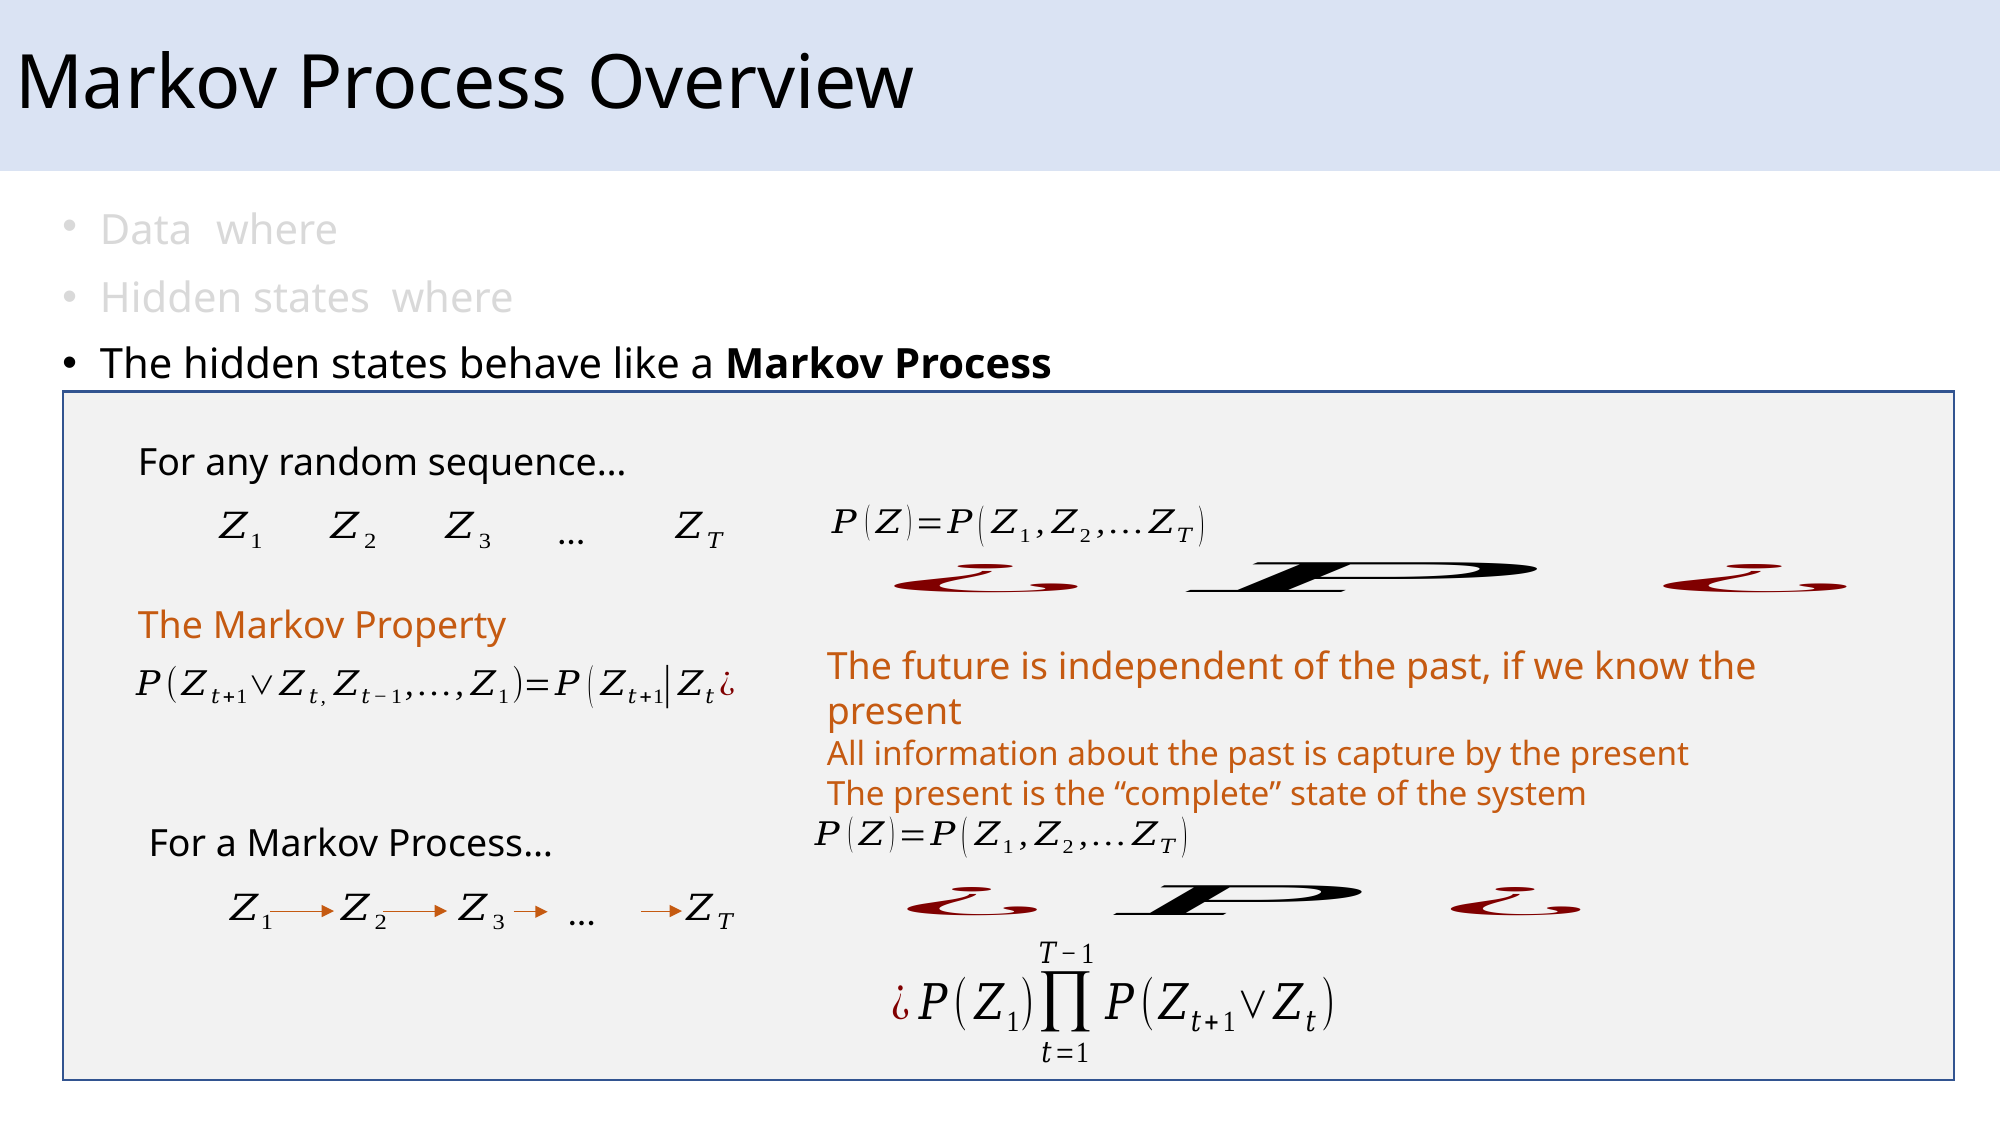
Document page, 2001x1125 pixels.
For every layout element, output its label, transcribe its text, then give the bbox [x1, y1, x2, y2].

text_box [62, 390, 1955, 1081]
text_box … [568, 888, 595, 934]
text_box The Markov Property [123, 593, 698, 653]
title Markov Process Overview [0, 0, 2000, 171]
text_box For any random sequence… [123, 430, 698, 491]
text_box The future is independent of the past, if we know the present All information about the past is capture by the present The present is the “complete” state of the system [812, 634, 1903, 820]
text_box … [558, 507, 585, 553]
text_box For a Markov Process… [133, 811, 708, 872]
